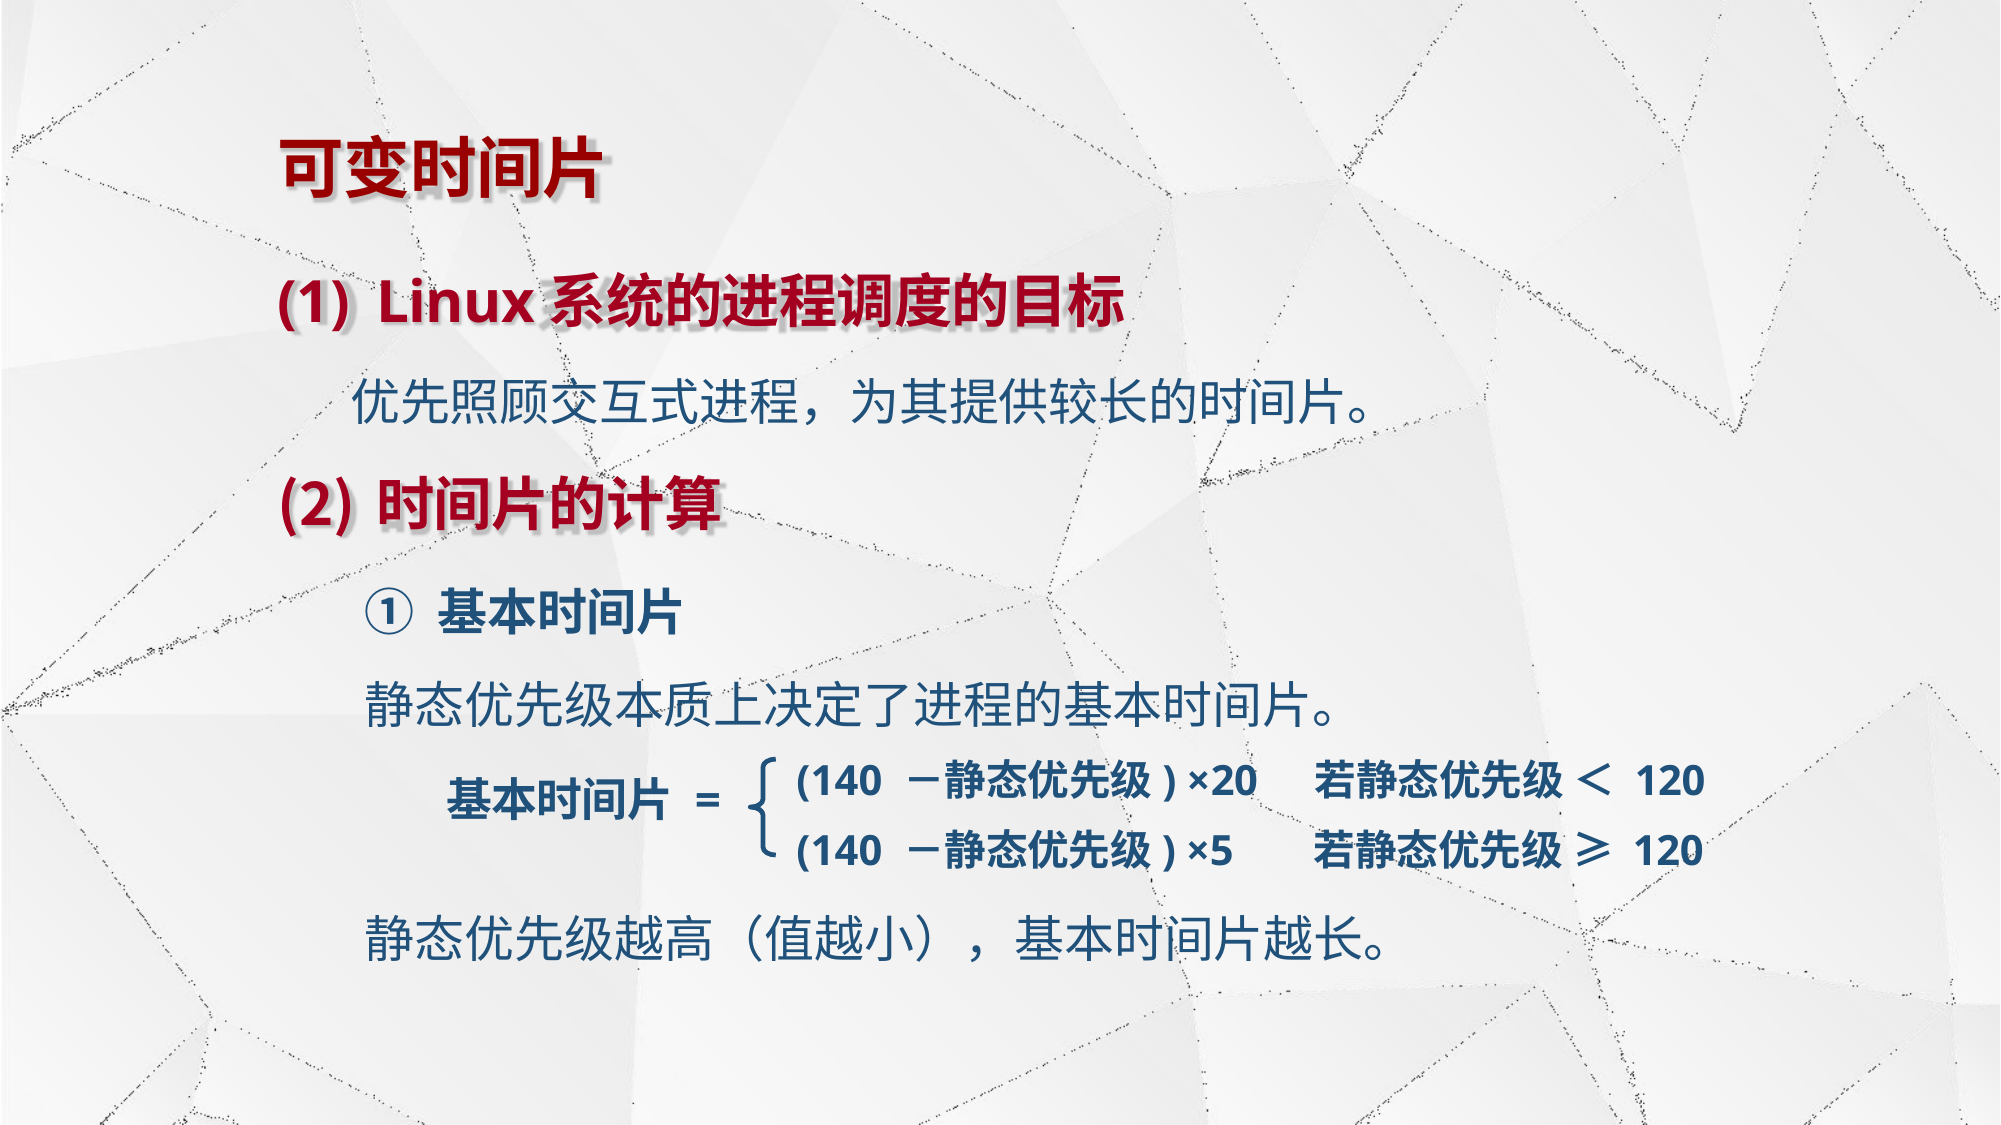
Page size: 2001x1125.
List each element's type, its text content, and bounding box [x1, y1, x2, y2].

text_box 基本时间片 = [444, 768, 727, 826]
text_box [240, 450, 767, 580]
text_box (140 －静态优先级) ×20 (140 －静态优先级) ×5 [794, 731, 1267, 874]
picture [0, 0, 2000, 1125]
text_box [750, 759, 776, 856]
text_box Linux系统的进程调度的目标 优先照顾交互式进程，为其提供较长的时间片。 时间片的计算 ① 基本时间片 静态优先级本质上决定了进程的基本时间片。 [275, 262, 1403, 734]
text_box 若静态优先级 ＜ 120 若静态优先级 ≥ 120 [1311, 731, 1711, 874]
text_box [240, 247, 1158, 377]
text_box 静态优先级越高（值越小），基本时间片越长。 [362, 904, 1417, 967]
